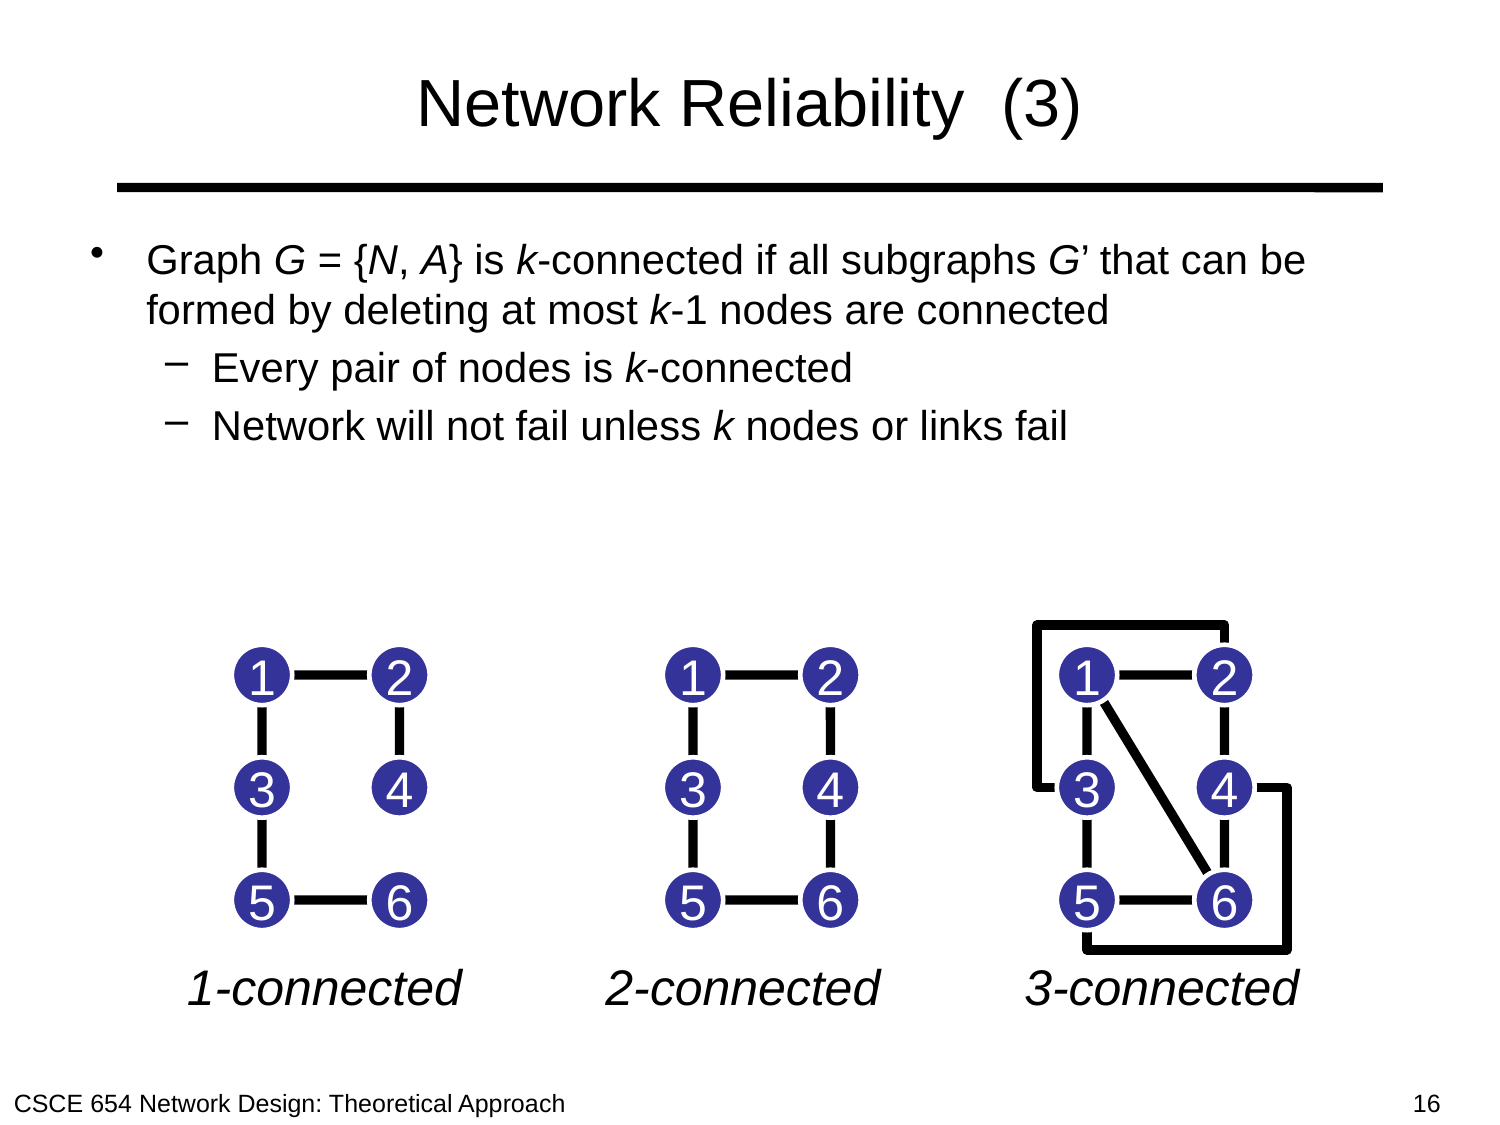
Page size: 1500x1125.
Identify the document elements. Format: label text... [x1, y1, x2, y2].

text_box 2 [369, 644, 430, 706]
text_box 3 [662, 757, 724, 818]
text_box 4 [369, 757, 430, 818]
text_box 5 [662, 869, 724, 931]
list Graph G = {N, A} is k-connected if all subgraphs G’ that can be formed by deleting at most k-1 nodes are connected Every pair of nodes is k-connected Network will not fail unless k nodes or links fail [75, 224, 1425, 603]
text_box 2-connected [590, 947, 896, 1023]
text_box 4 [1194, 757, 1255, 818]
text_box 6 [1194, 869, 1255, 931]
text_box 2 [800, 644, 861, 706]
text_box 5 [1056, 869, 1118, 931]
title Network Reliability (3) [75, 24, 1425, 175]
text_box 3 [1056, 757, 1118, 818]
text_box 6 [369, 869, 430, 931]
text_box 1 [231, 644, 293, 706]
text_box 5 [231, 869, 293, 931]
text_box 3 [231, 757, 293, 818]
text_box [1086, 787, 1287, 947]
text_box 1 [1056, 644, 1118, 706]
text_box 2 [1194, 644, 1255, 706]
text_box 3-connected [1009, 947, 1315, 1023]
text_box 1-connected [171, 947, 477, 1023]
text_box 4 [800, 757, 861, 818]
text_box [1037, 624, 1225, 788]
text_box 6 [800, 869, 861, 931]
text_box 1 [662, 644, 724, 706]
